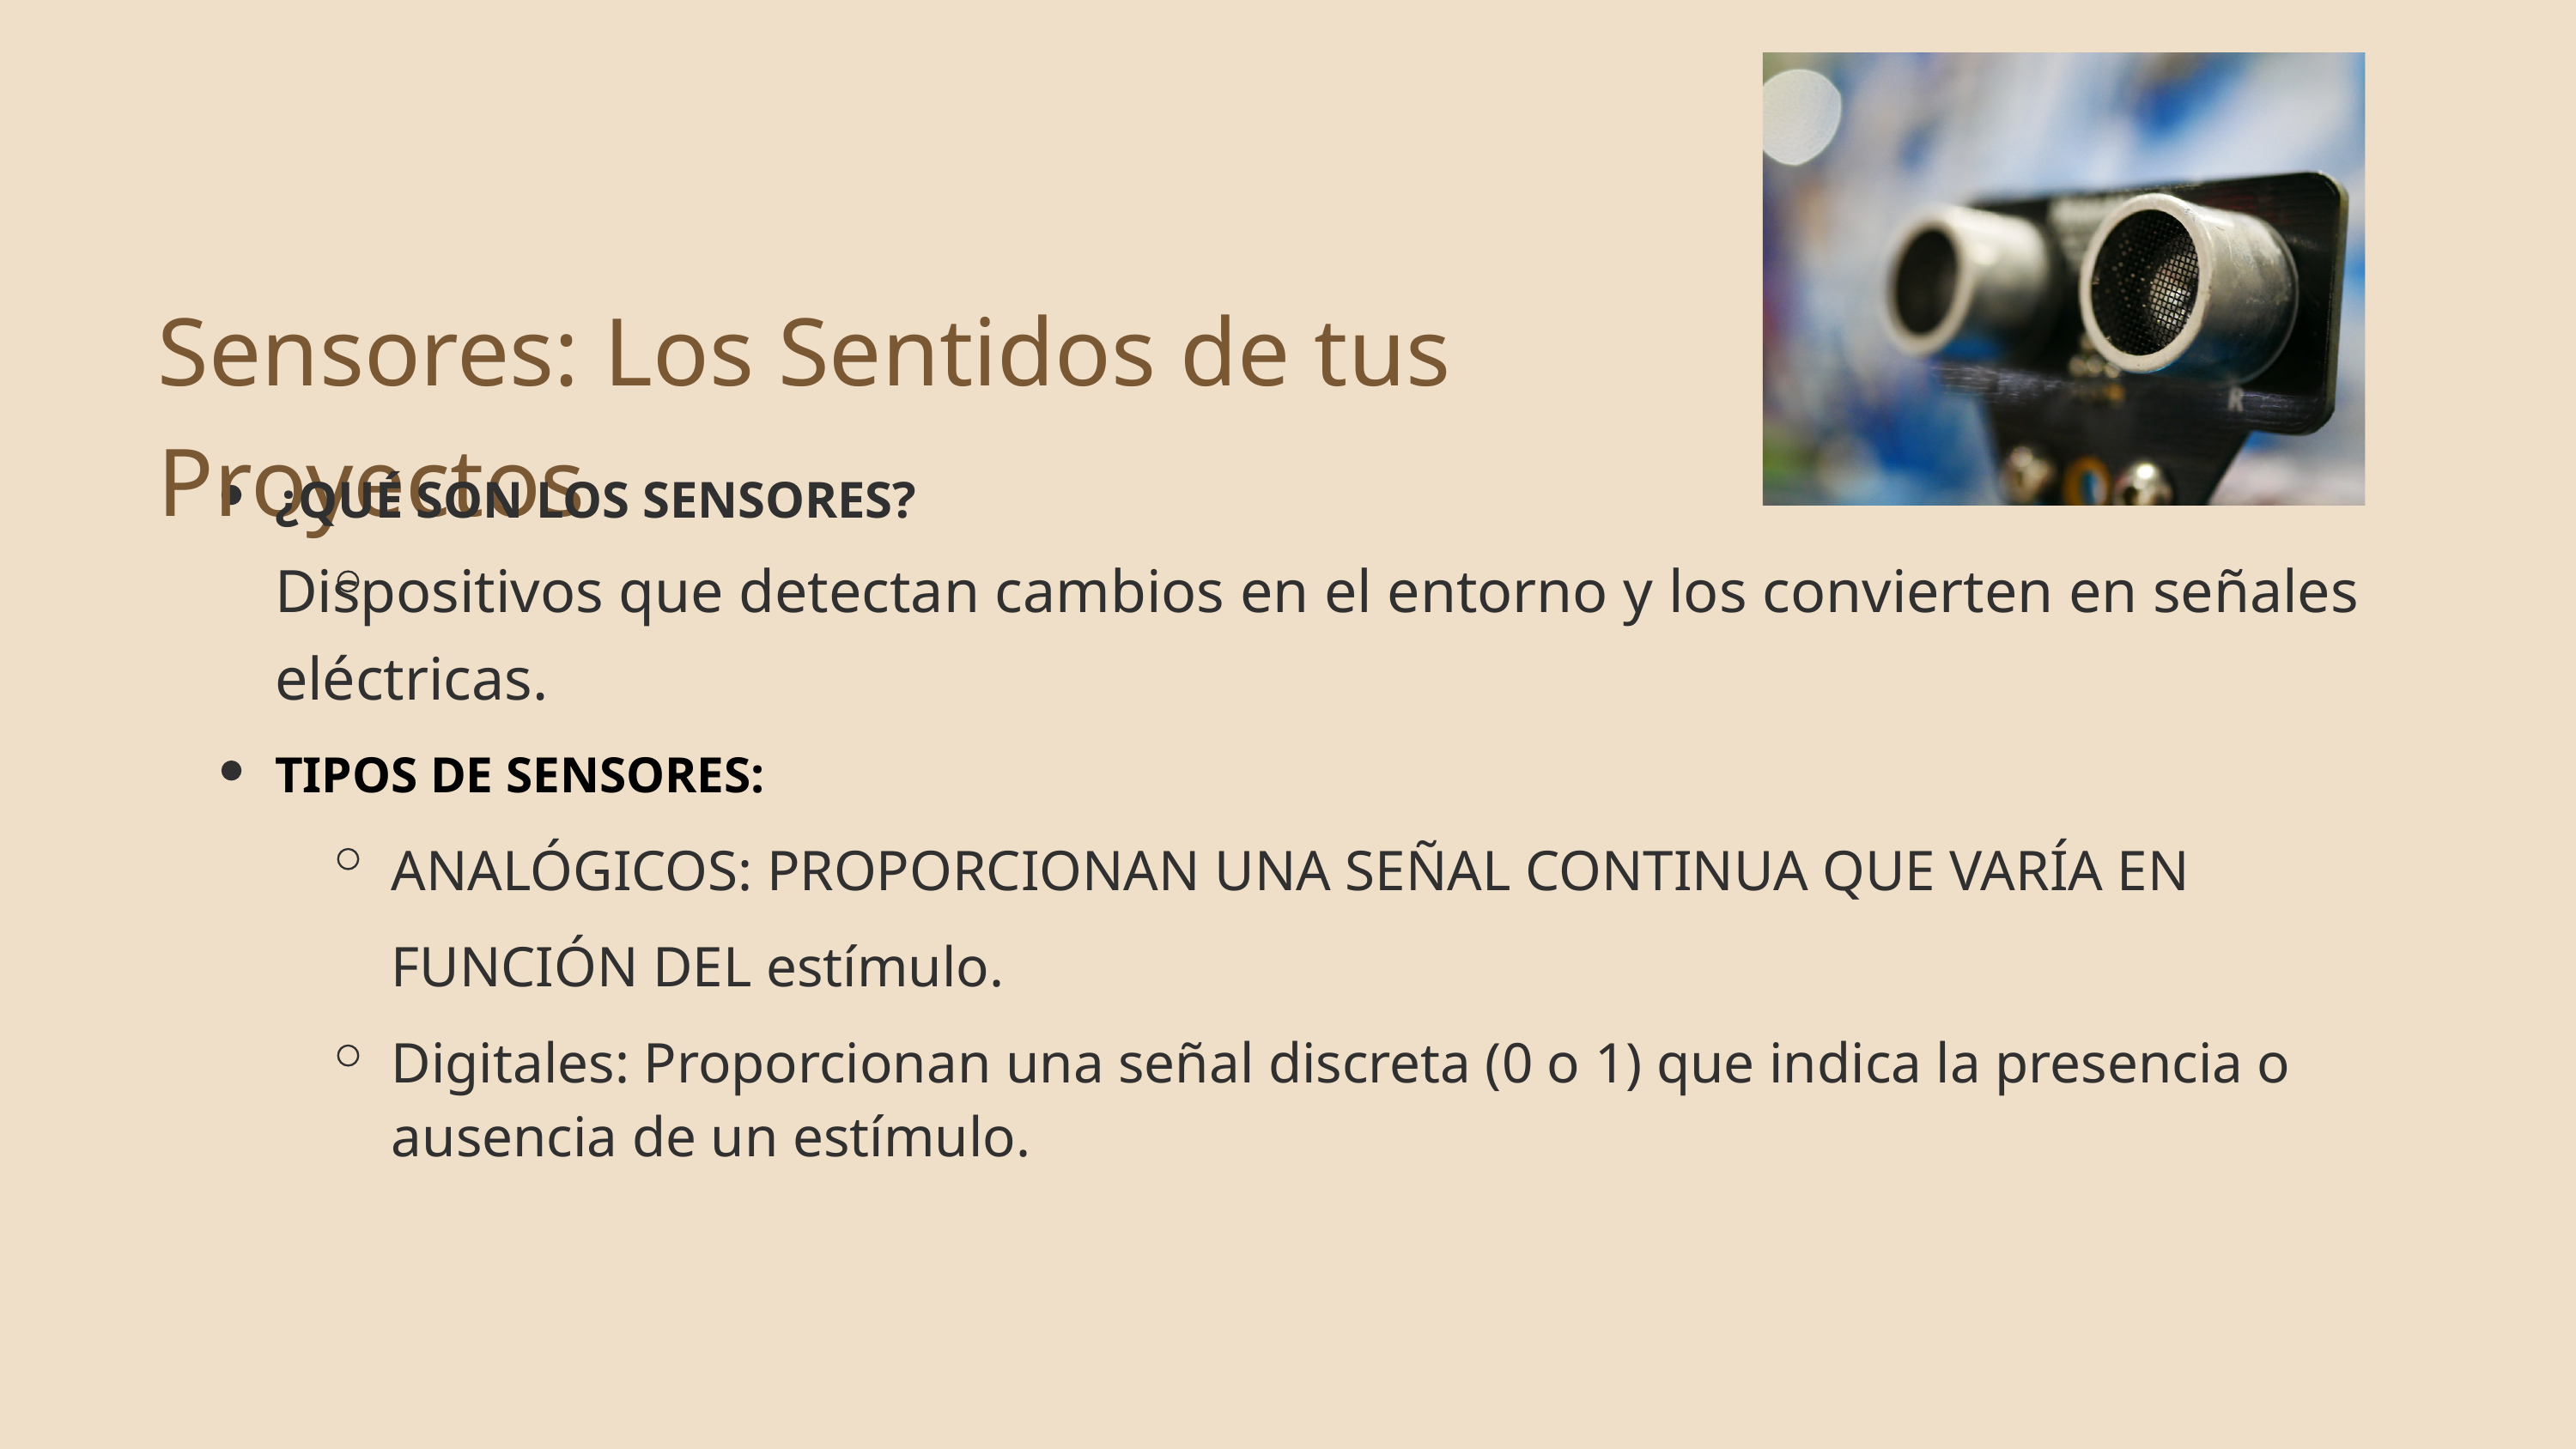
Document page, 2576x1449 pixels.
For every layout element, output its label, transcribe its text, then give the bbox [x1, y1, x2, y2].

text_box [221, 484, 242, 506]
text_box TIPOS DE SENSORES: [274, 735, 785, 803]
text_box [337, 570, 360, 593]
text_box ANALÓGICOS: PROPORCIONAN UNA SEÑAL CONTINUA QUE VARÍA EN FUNCIÓN DEL estímulo. Digitales: Proporcionan una señal discreta (0 o 1) que indica la presencia o ausencia de un estímulo. [391, 805, 2347, 1167]
text_box ¿QUÉ SON LOS SENSORES? [274, 452, 1015, 528]
text_box [1762, 52, 2366, 506]
text_box Sensores: Los Sentidos de tus Proyectos [157, 273, 1873, 536]
text_box Dispositivos que detectan cambios en el entorno y los convierten en señales eléctricas. [274, 536, 2391, 823]
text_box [337, 1044, 360, 1067]
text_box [337, 847, 360, 870]
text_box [221, 760, 242, 781]
